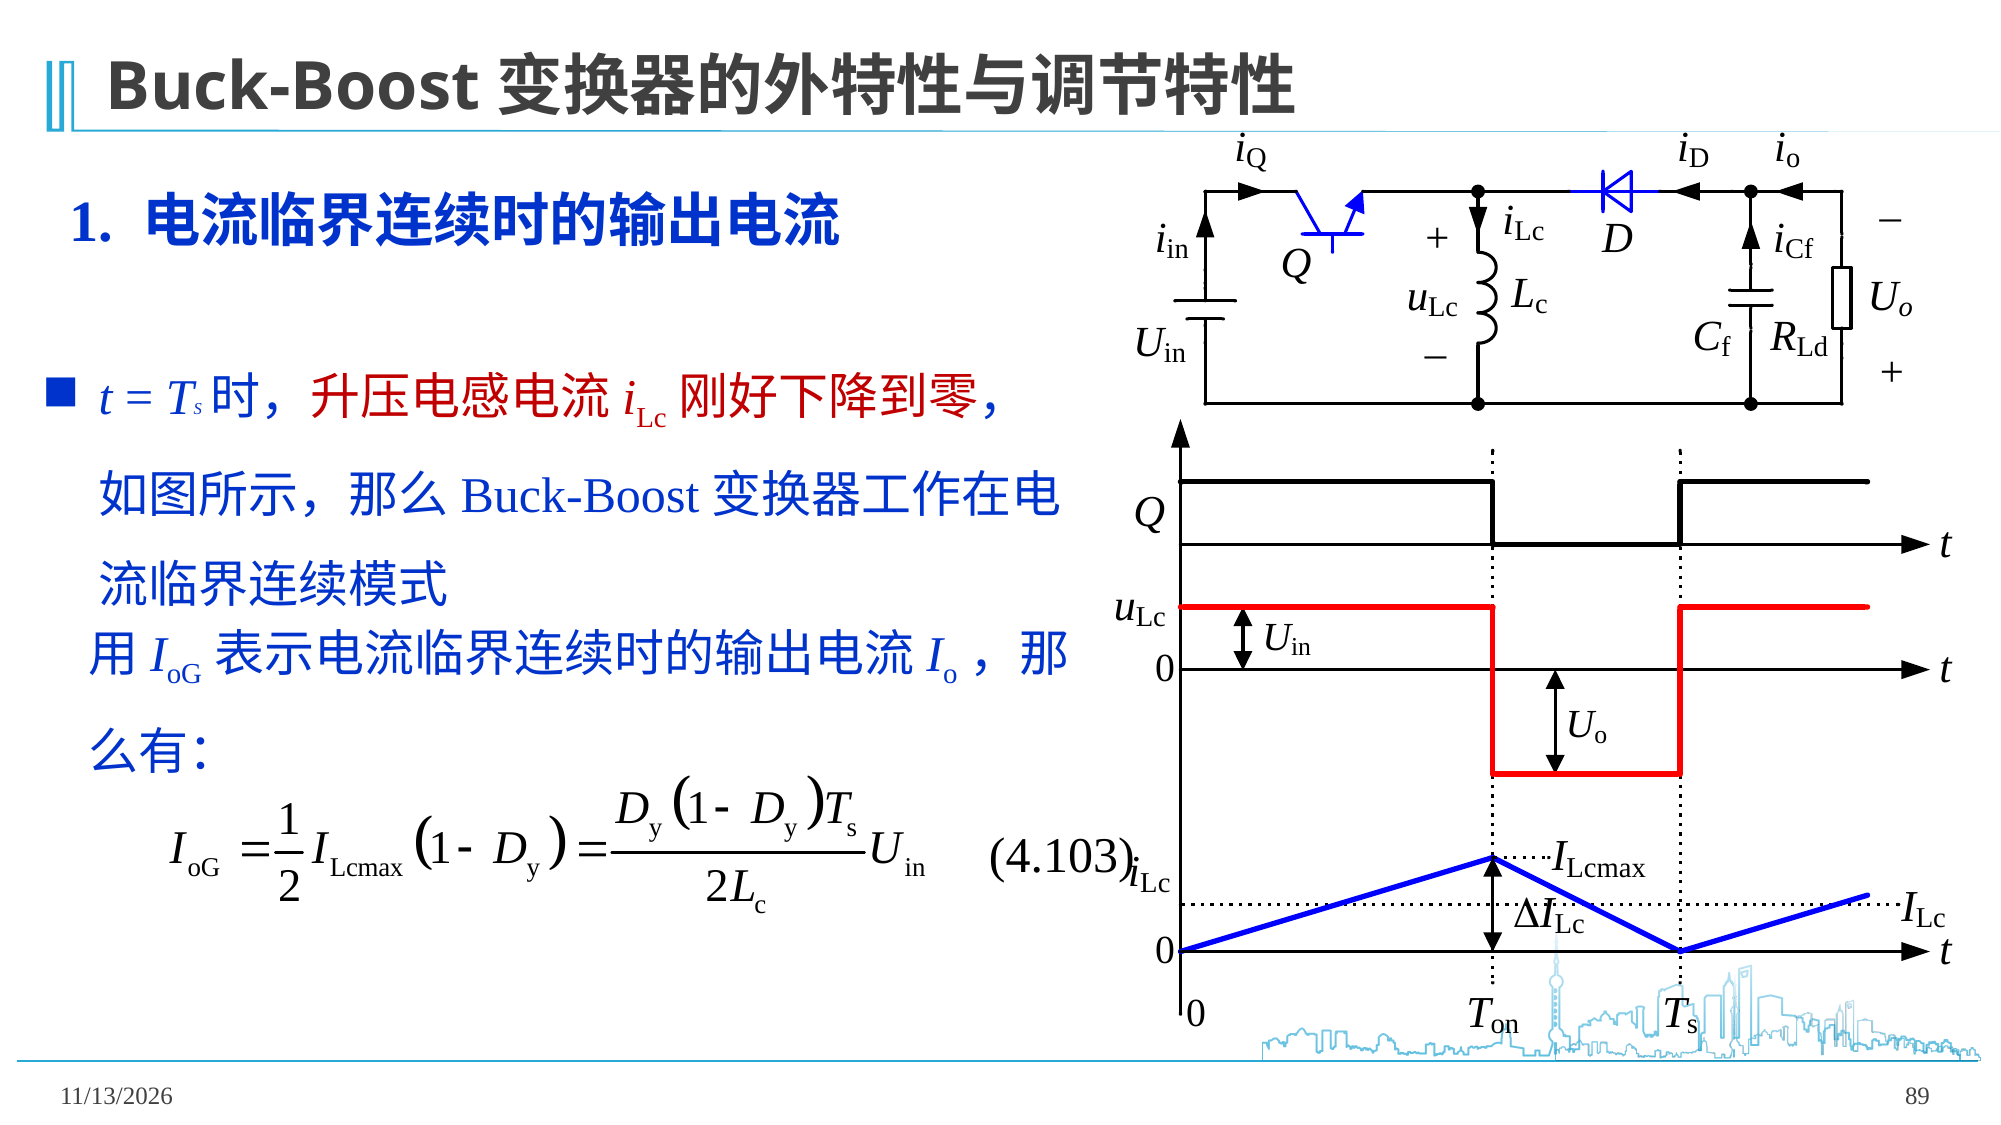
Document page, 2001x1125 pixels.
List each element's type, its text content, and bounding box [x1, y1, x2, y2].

picture [1084, 110, 1981, 1061]
text_box (4.103) [974, 815, 1084, 890]
text_box t = TS 时，升压电感电流iLc刚好下降到零，如图所示，那么Buck-Boost变换器工作在电流临界连续模式 [27, 323, 1085, 621]
picture [160, 765, 938, 927]
text_box 用IoG表示电流临界连续时的输出电流Io，那么有： [73, 621, 1084, 787]
text_box 1. 电流临界连续时的输出电流 [55, 140, 960, 261]
text_box Buck-Boost变换器的外特性与调节特性 [90, 44, 1839, 138]
